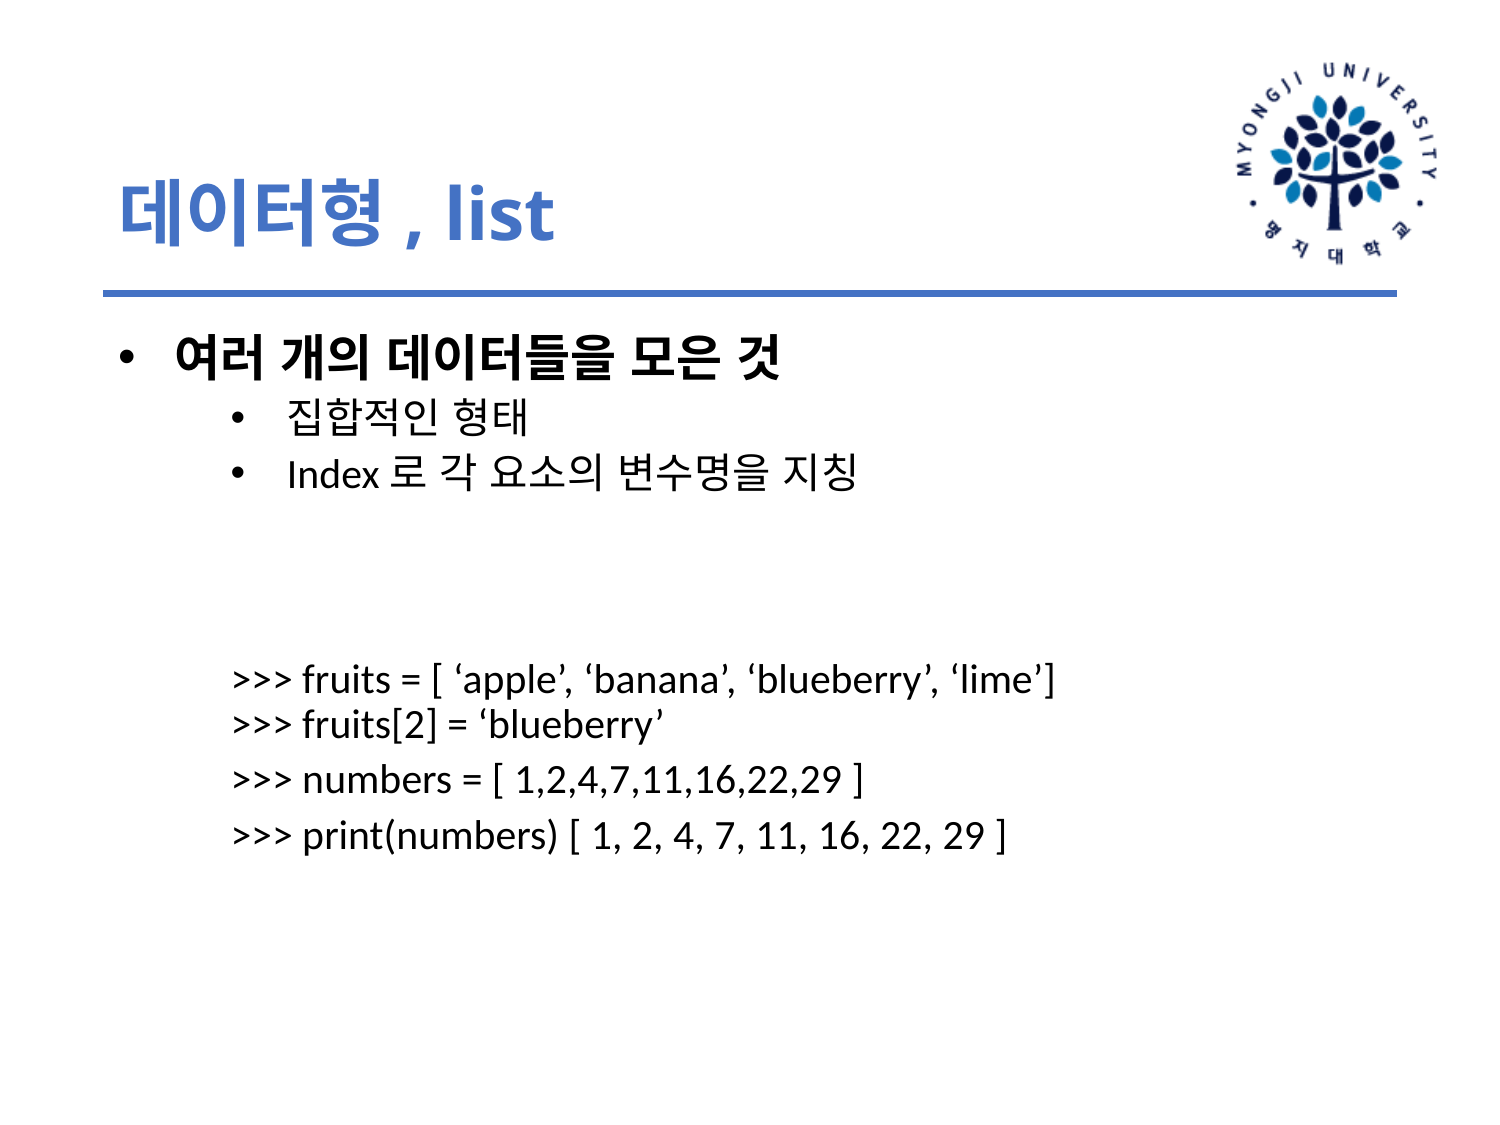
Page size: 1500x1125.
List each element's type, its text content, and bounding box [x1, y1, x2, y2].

title 데이터형, list [103, 107, 1397, 325]
list 여러 개의 데이터들을 모은 것 집합적인 형태 Index로 각 요소의 변수명을 지칭 >>> fruits = [ ‘apple’, ‘banana’, ‘blueberry’, ‘lime’] >>> fruits[2] = ‘blueberry’ >>> numbers = [ 1,2,4,7,11,16,22,29 ] >>> print(numbers) [ 1, 2, 4, 7, 11, 16, 22, 29 ] [103, 325, 1397, 1098]
picture [1214, 41, 1465, 295]
